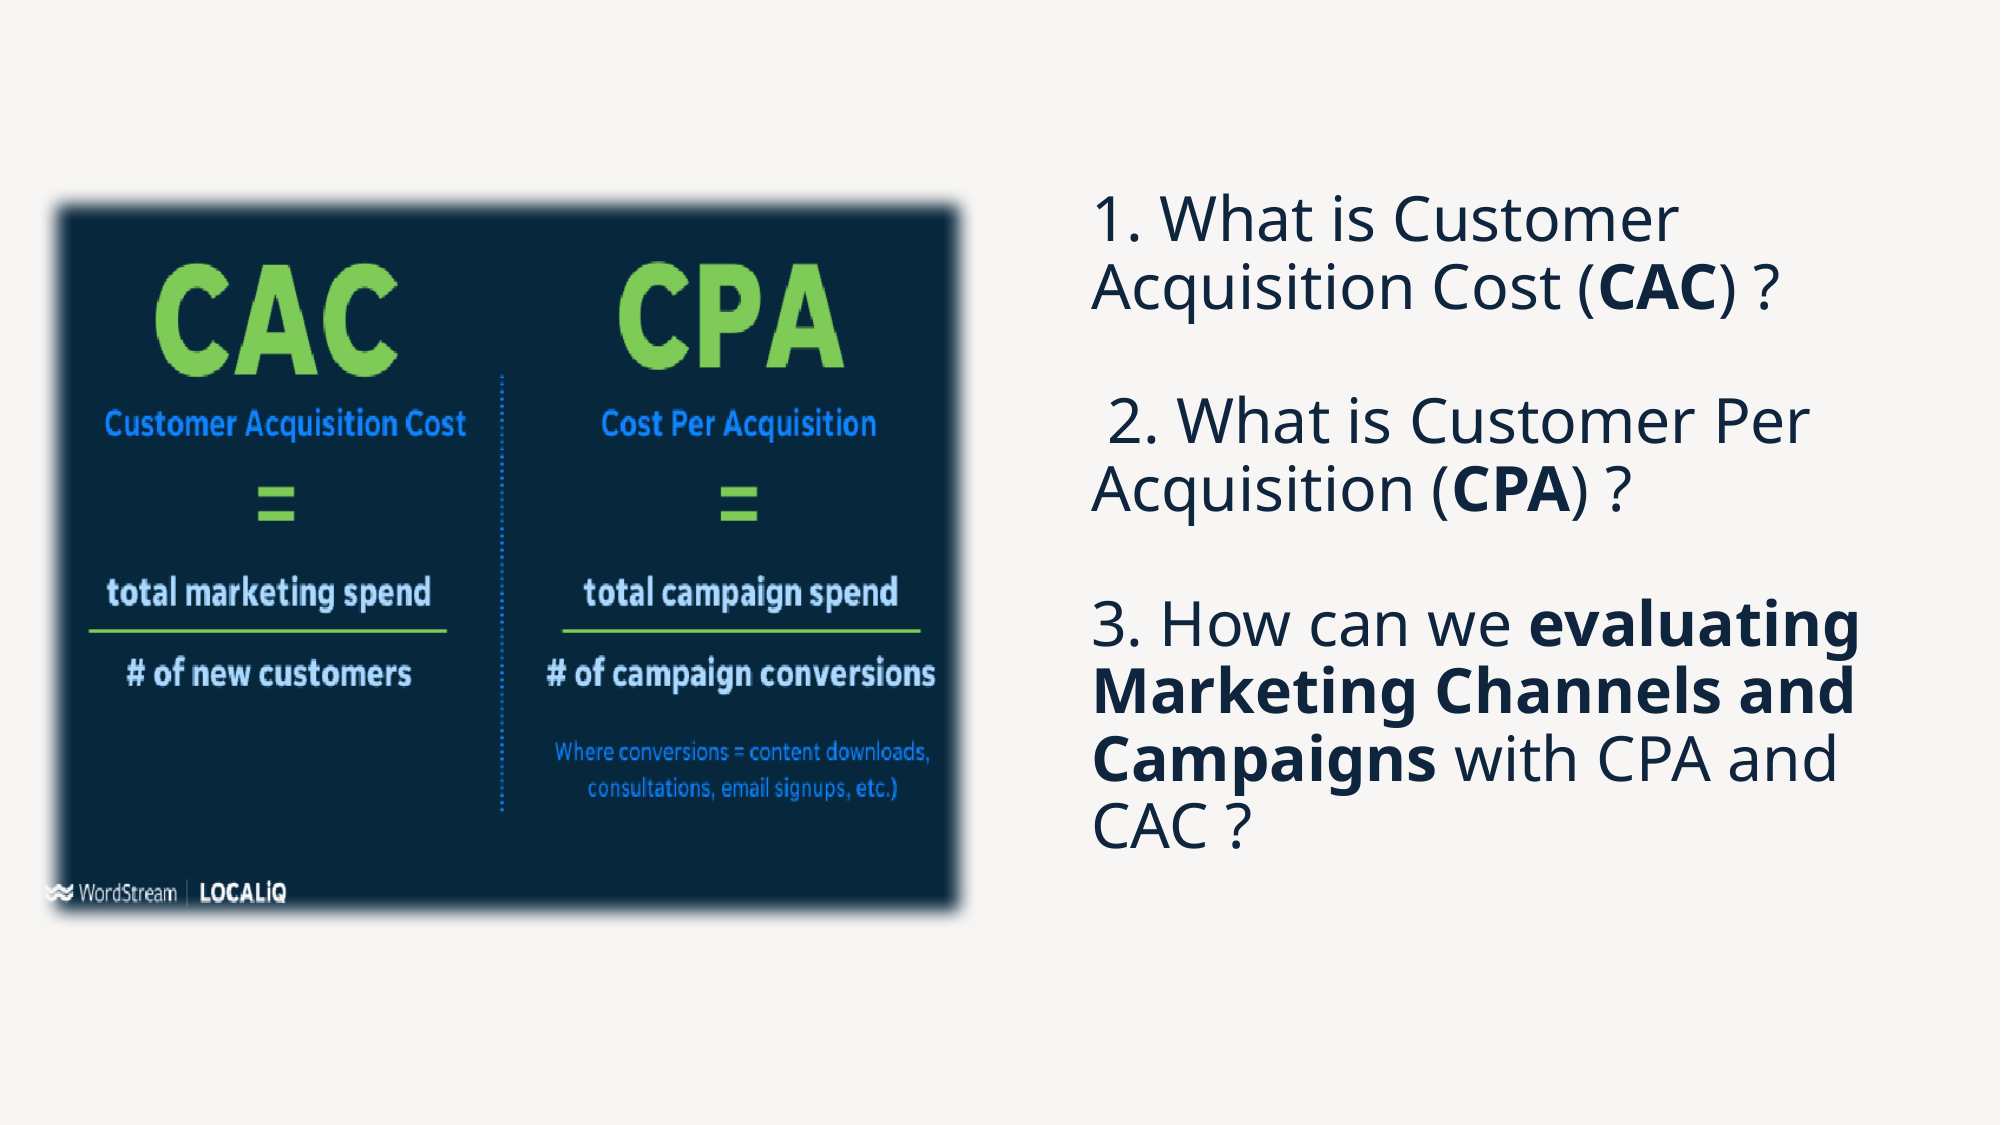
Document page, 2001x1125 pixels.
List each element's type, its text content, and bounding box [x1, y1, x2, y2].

picture [39, 187, 977, 929]
title 1. What is Customer Acquisition Cost (CAC) ? 2. What is Customer Per Acquisition (CPA) ? 3. How can we evaluating Marketing Channels and Campaigns with CPA and CAC ? [1076, 154, 1910, 896]
